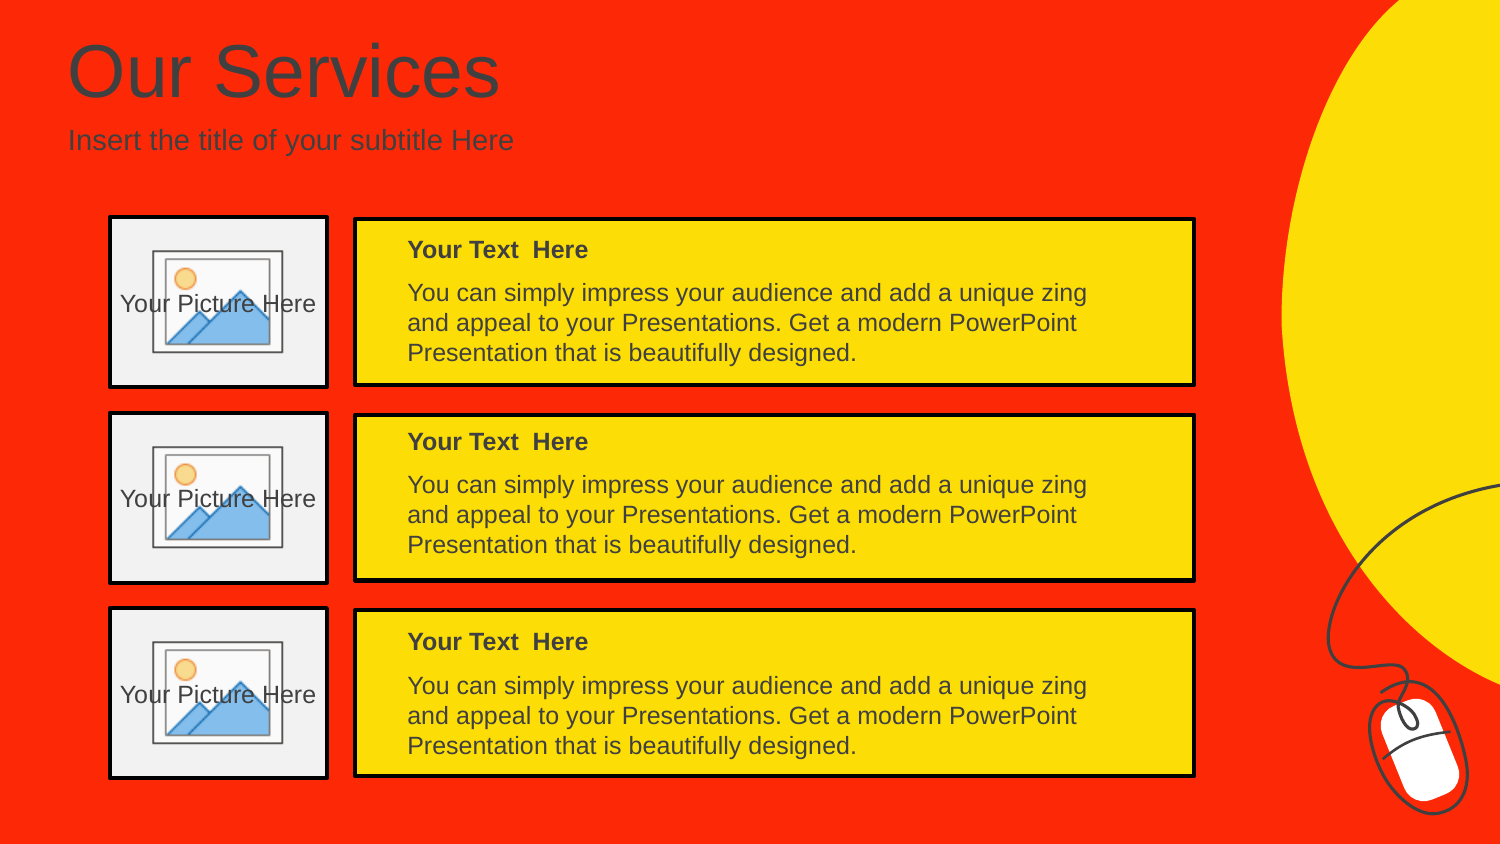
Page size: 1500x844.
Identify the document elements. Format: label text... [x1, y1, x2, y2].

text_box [392, 417, 1149, 568]
picture [111, 414, 325, 581]
list Insert the title of your subtitle Here [53, 114, 1500, 162]
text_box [392, 618, 1149, 769]
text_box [392, 225, 1149, 376]
list Our Services [53, 20, 1500, 114]
picture [111, 218, 325, 386]
picture [111, 609, 325, 777]
